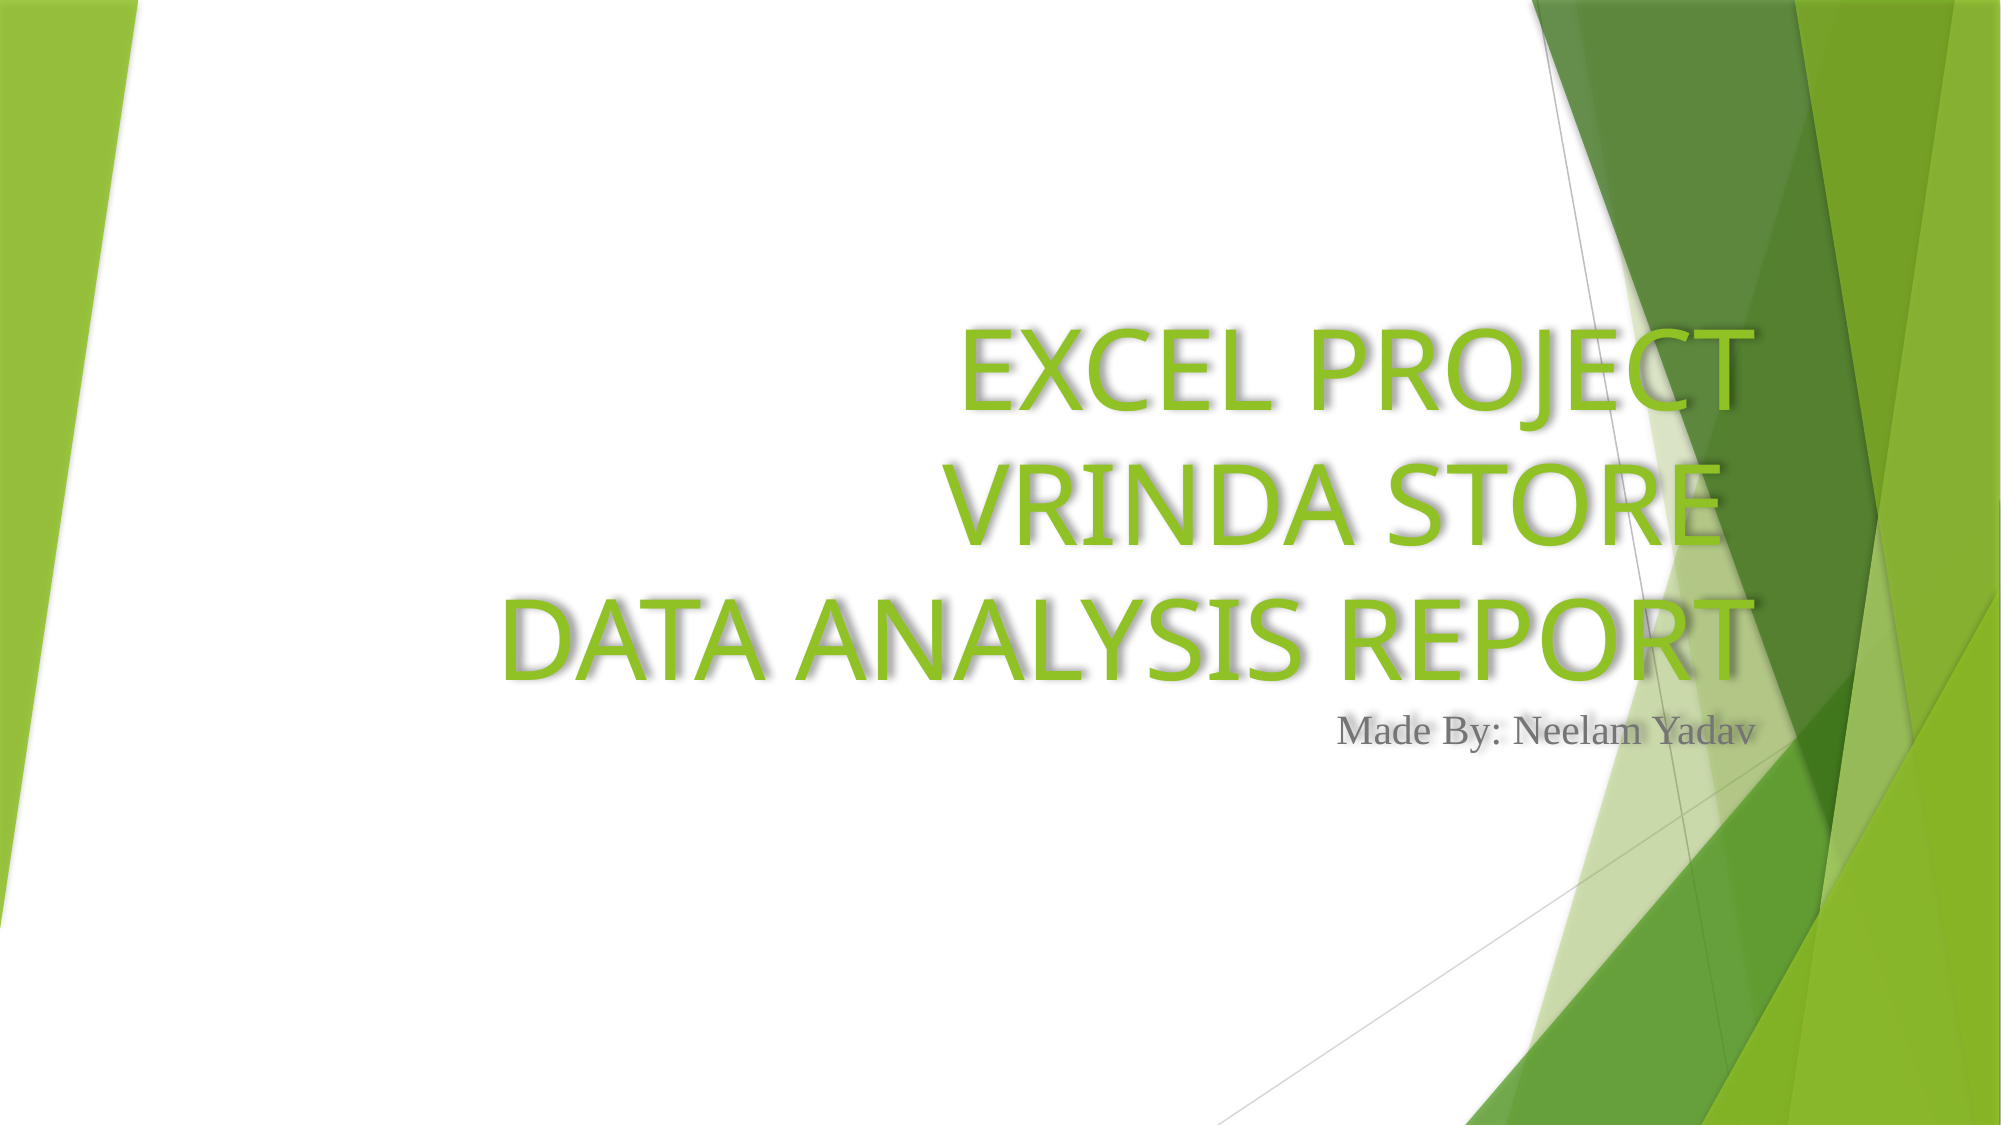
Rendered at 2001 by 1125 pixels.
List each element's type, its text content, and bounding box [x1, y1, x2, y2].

title EXCEL PROJECT VRINDA STORE DATA ANALYSIS REPORT Made By: Neelam Yadav [234, 144, 1772, 761]
